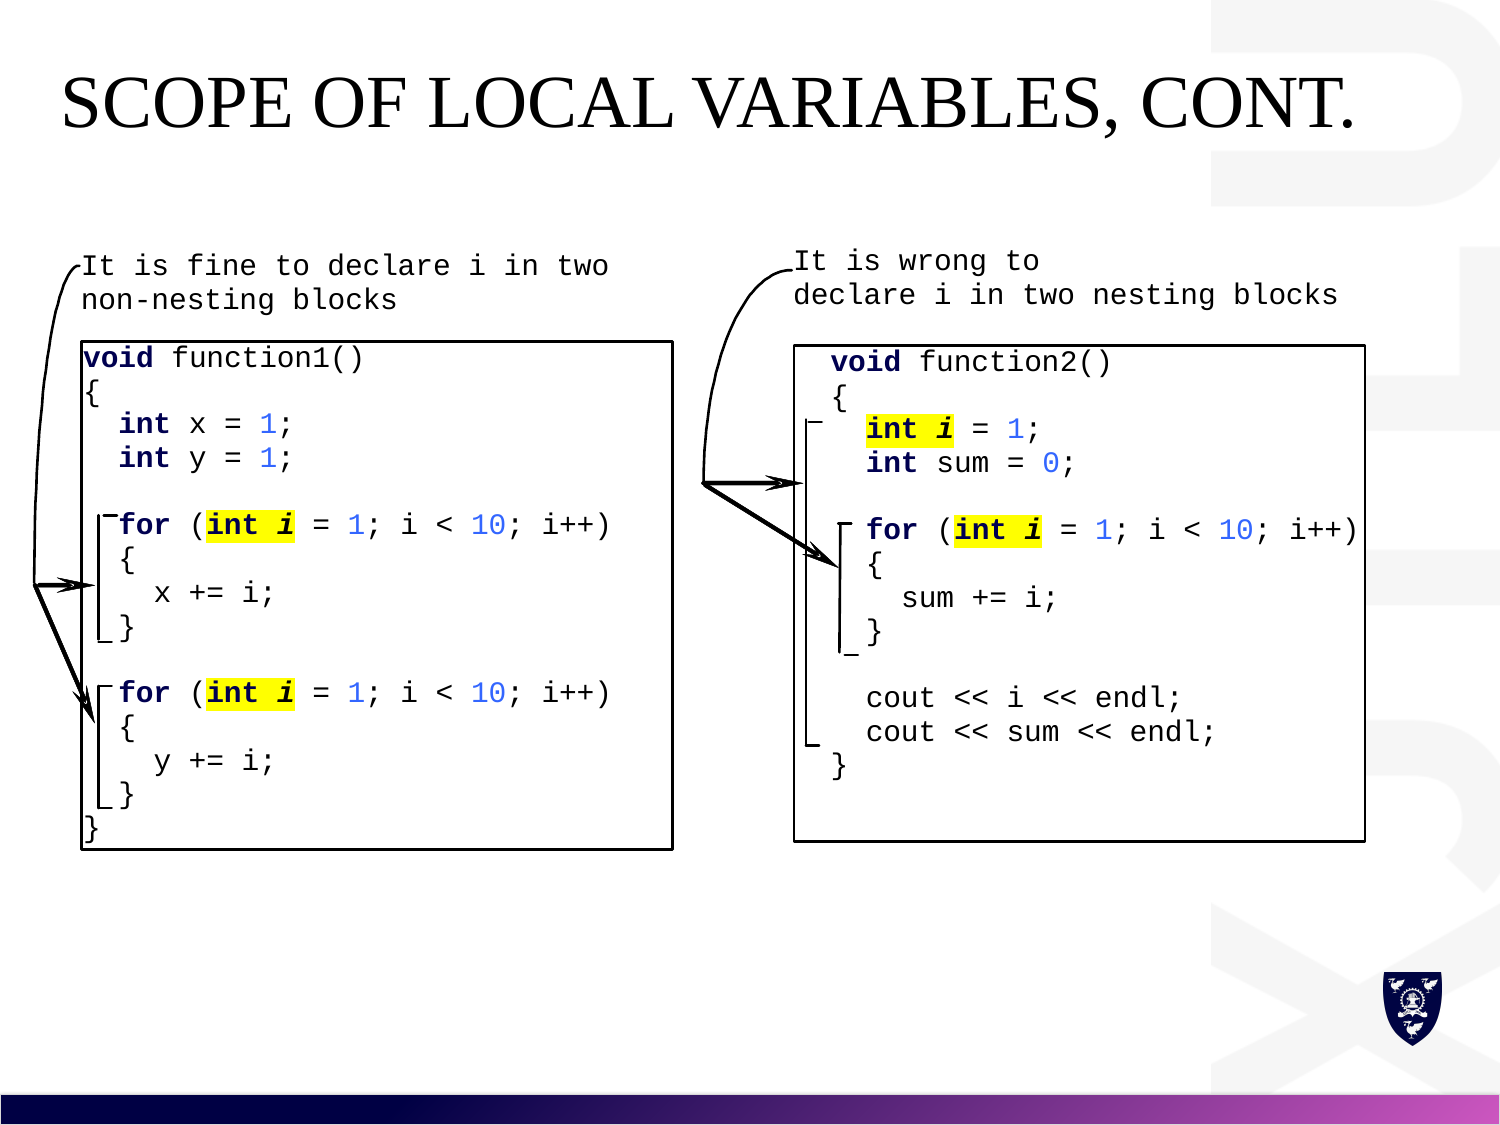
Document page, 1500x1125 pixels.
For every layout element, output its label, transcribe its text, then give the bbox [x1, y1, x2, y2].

picture [1383, 972, 1442, 1046]
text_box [26, 227, 1405, 864]
title Scope of Local Variables, cont. [45, 60, 1386, 136]
slide_number [1074, 1042, 1425, 1103]
